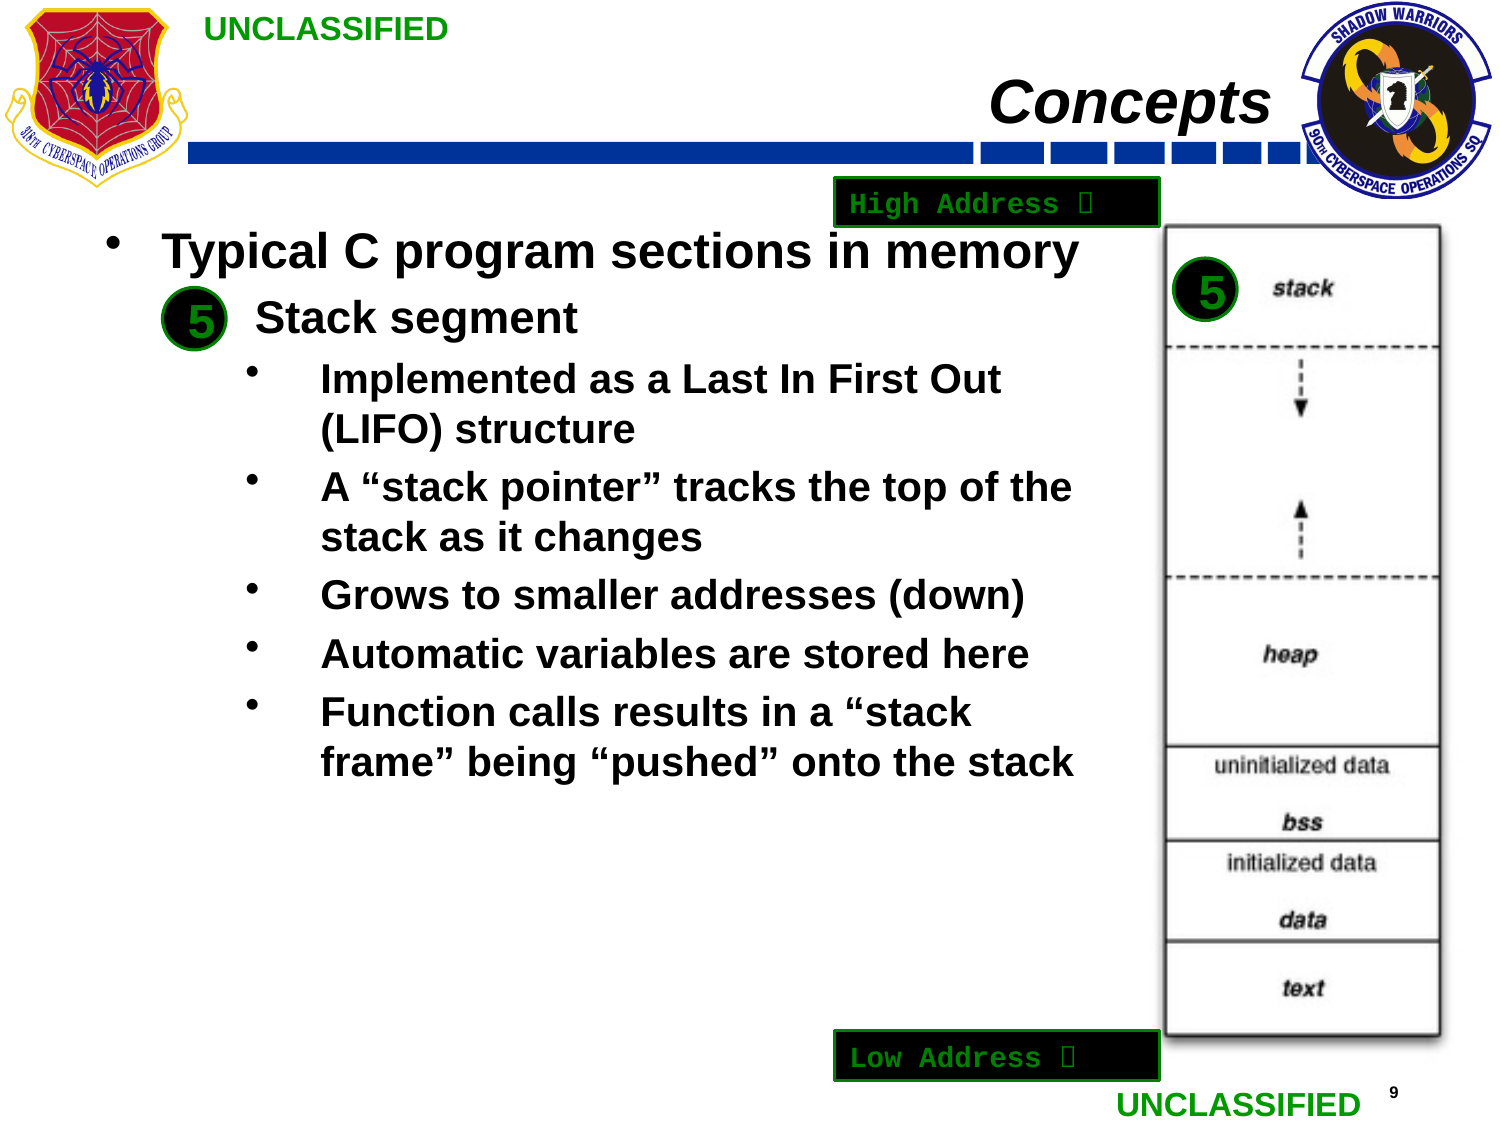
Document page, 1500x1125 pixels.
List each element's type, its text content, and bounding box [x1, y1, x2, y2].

picture [1300, 1, 1493, 200]
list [1131, 199, 1475, 1076]
text_box 5 [162, 287, 227, 350]
text_box Typical C program sections in memory Stack segment Implemented as a Last In First Out (LIFO) structure A “stack pointer” tracks the top of the stack as it changes Grows to smaller addresses (down) Automatic variables are stored here Function calls results in a “stack frame” being “pushed” onto the stack [90, 212, 1126, 988]
picture [5, 8, 188, 188]
text_box Low Address  [834, 1030, 1128, 1081]
text_box High Address  [834, 177, 1160, 227]
title Concepts [249, 51, 1288, 142]
